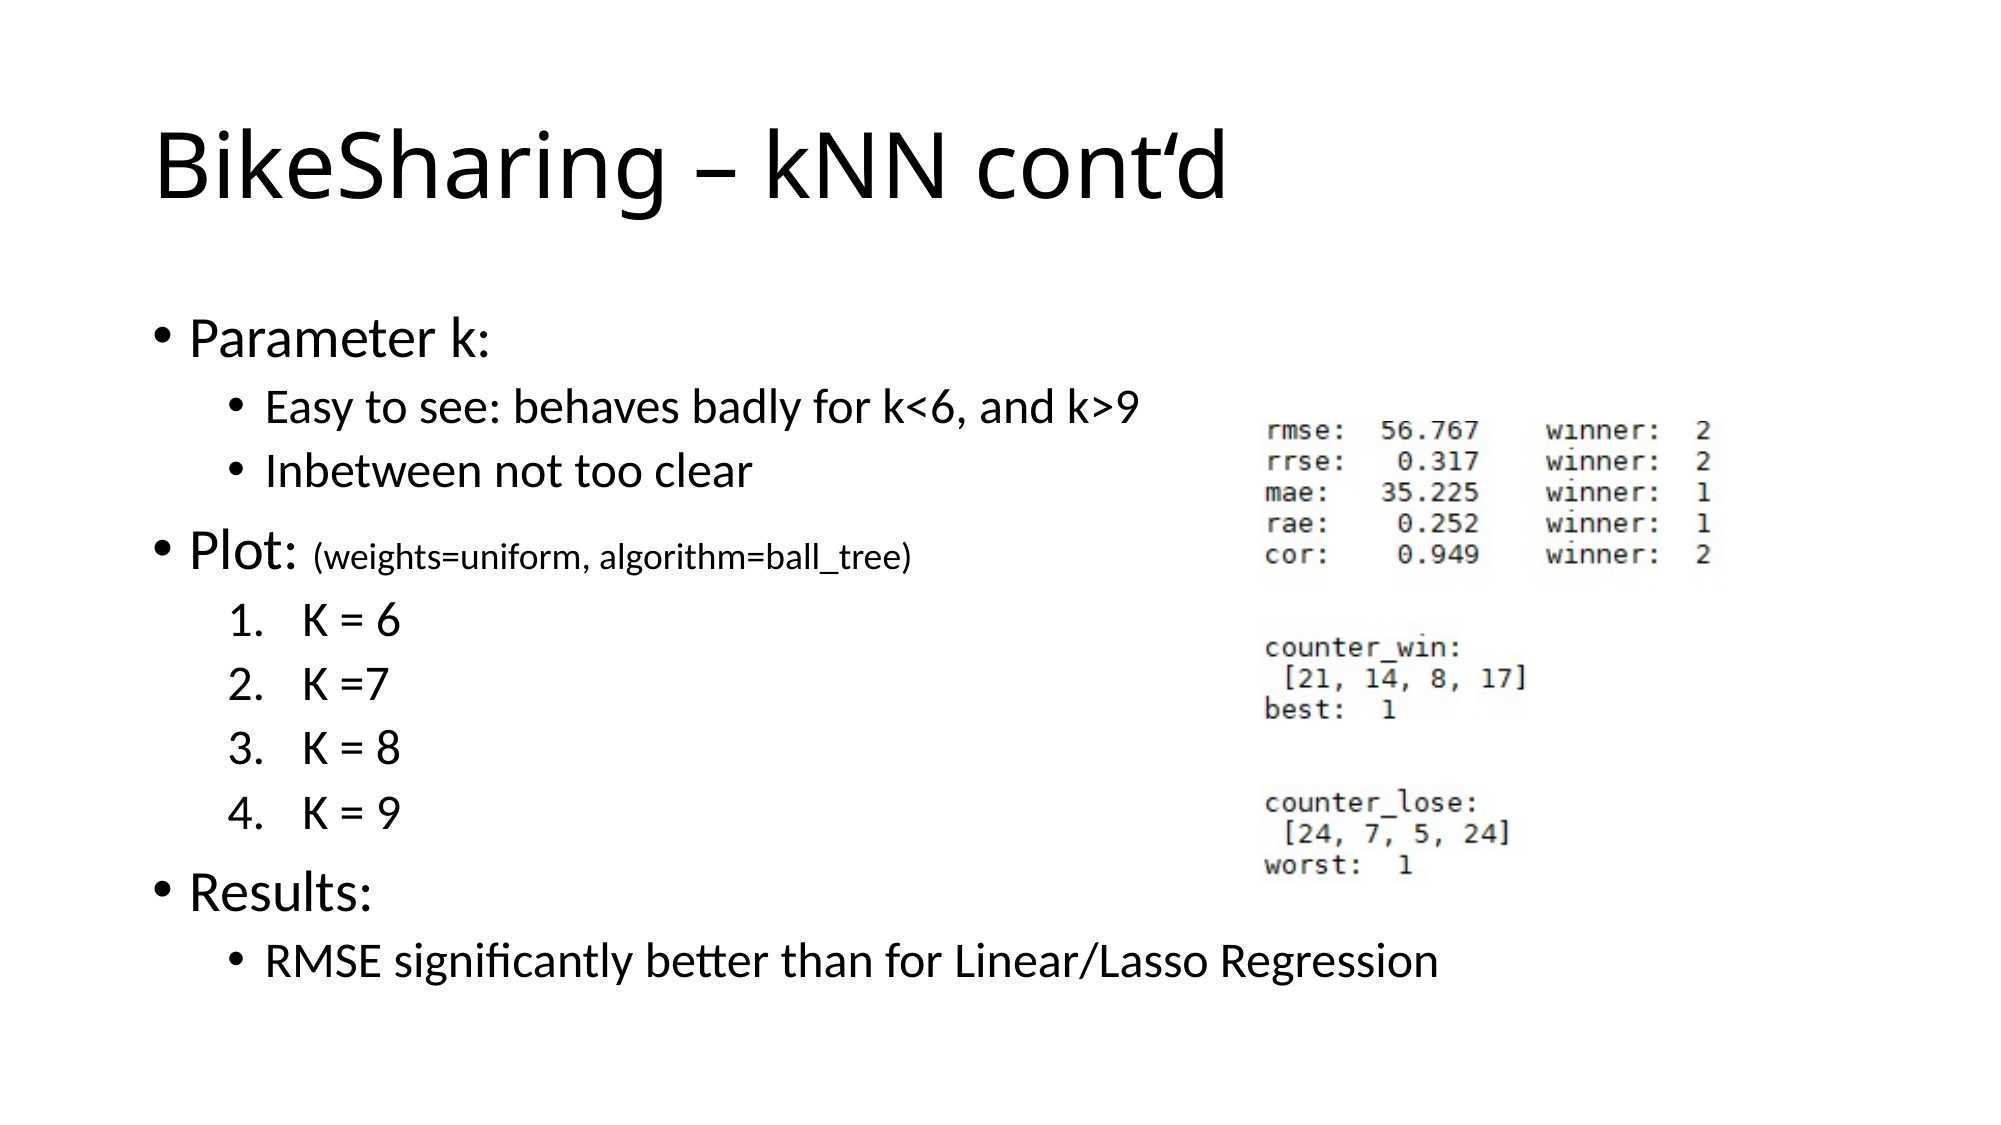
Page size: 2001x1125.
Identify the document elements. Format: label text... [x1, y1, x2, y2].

list Parameter k: Easy to see: behaves badly for k<6, and k>9 Inbetween not too clear Plot: (weights=uniform, algorithm=ball_tree) K = 6 K =7 K = 8 K = 9 Results: RMSE significantly better than for Linear/Lasso Regression [137, 299, 1863, 1014]
picture [1261, 421, 1785, 893]
title BikeSharing – kNN cont‘d [137, 59, 1863, 278]
